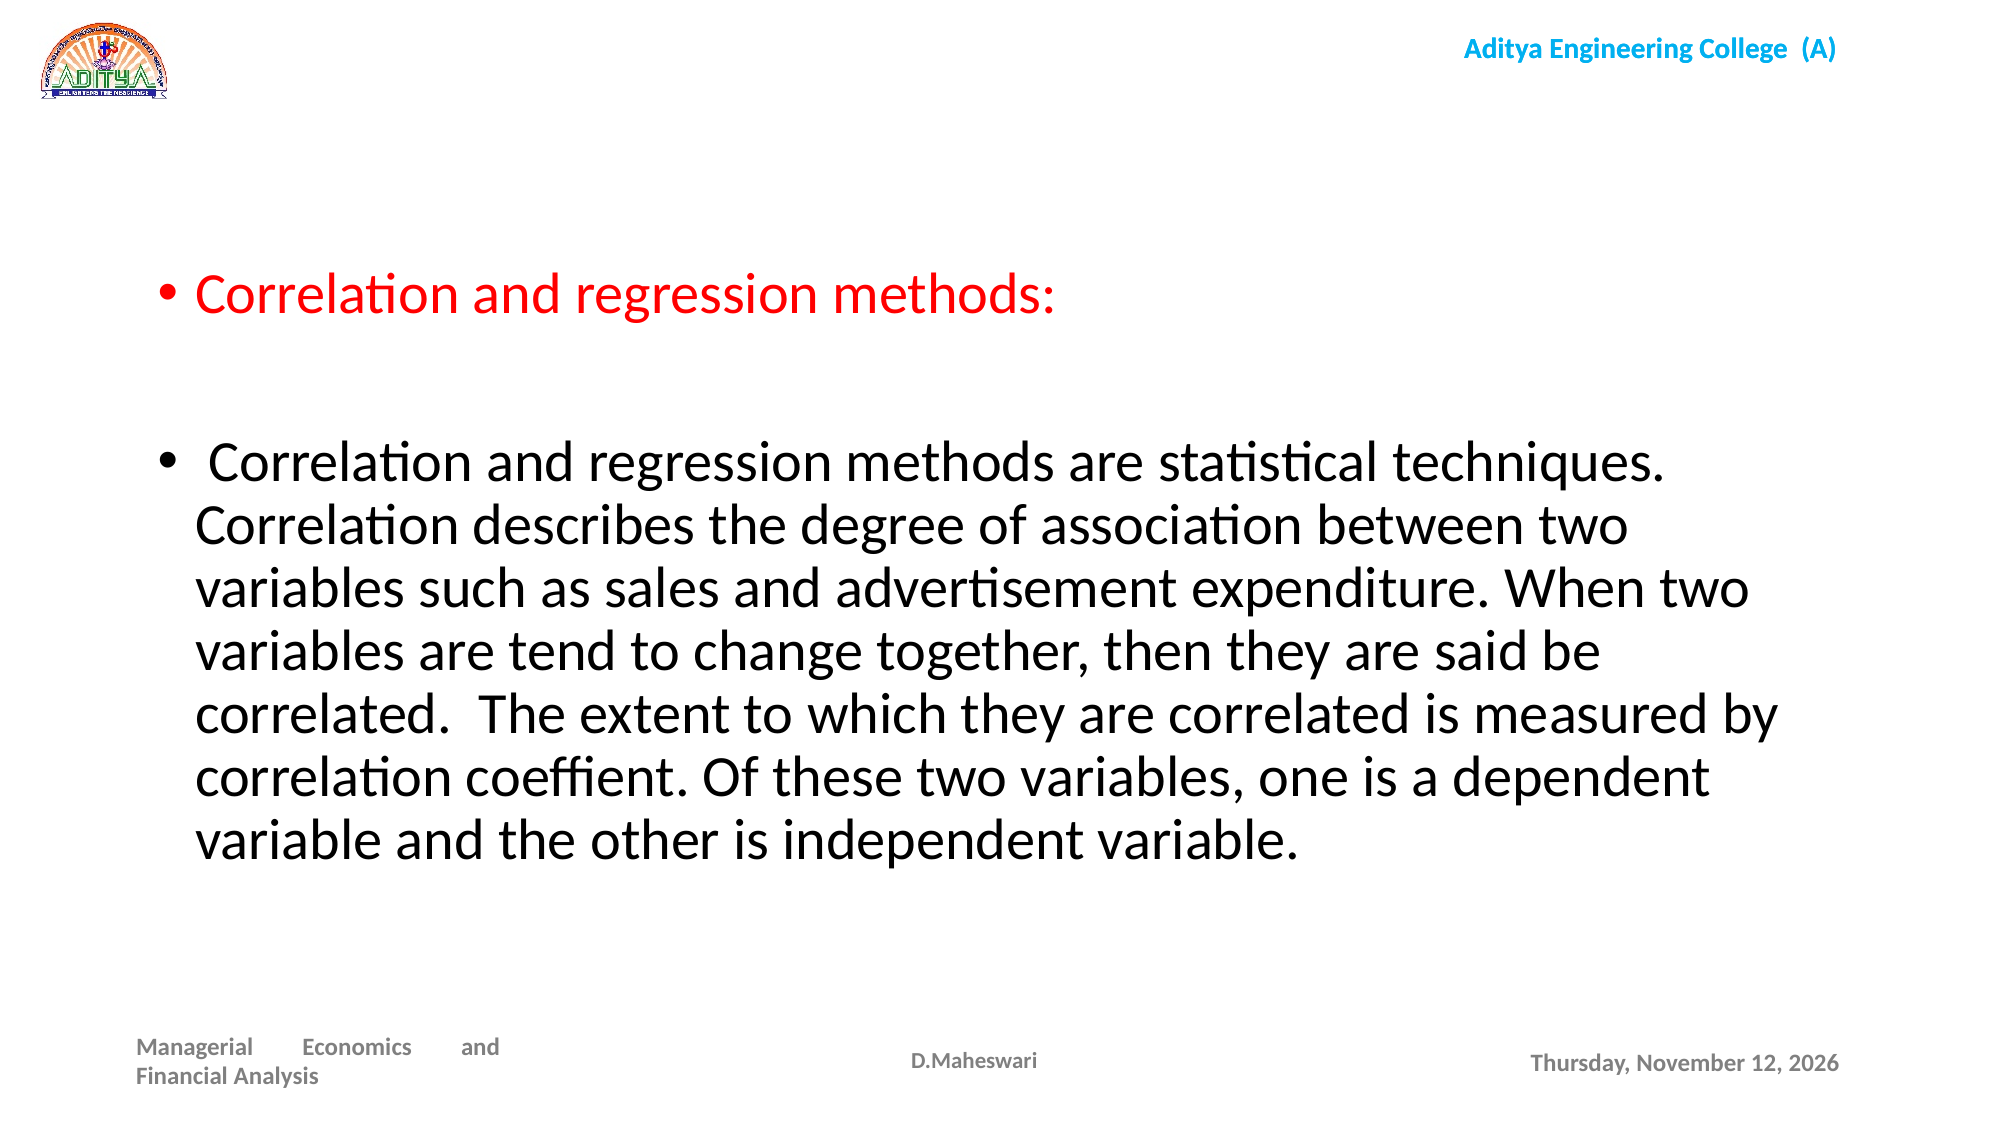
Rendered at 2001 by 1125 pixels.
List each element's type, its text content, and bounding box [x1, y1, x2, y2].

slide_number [1515, 1031, 1861, 1092]
list Correlation and regression methods: Correlation and regression methods are statistical techniques. Correlation describes the degree of association between two variables such as sales and advertisement expenditure. When two variables are tend to change together, then they are said be correlated. The extent to which they are correlated is measured by correlation coeffient. Of these two variables, one is a dependent variable and the other is independent variable. [142, 256, 1868, 1000]
footer D.Maheswari [749, 1029, 1200, 1090]
picture [39, 22, 168, 99]
